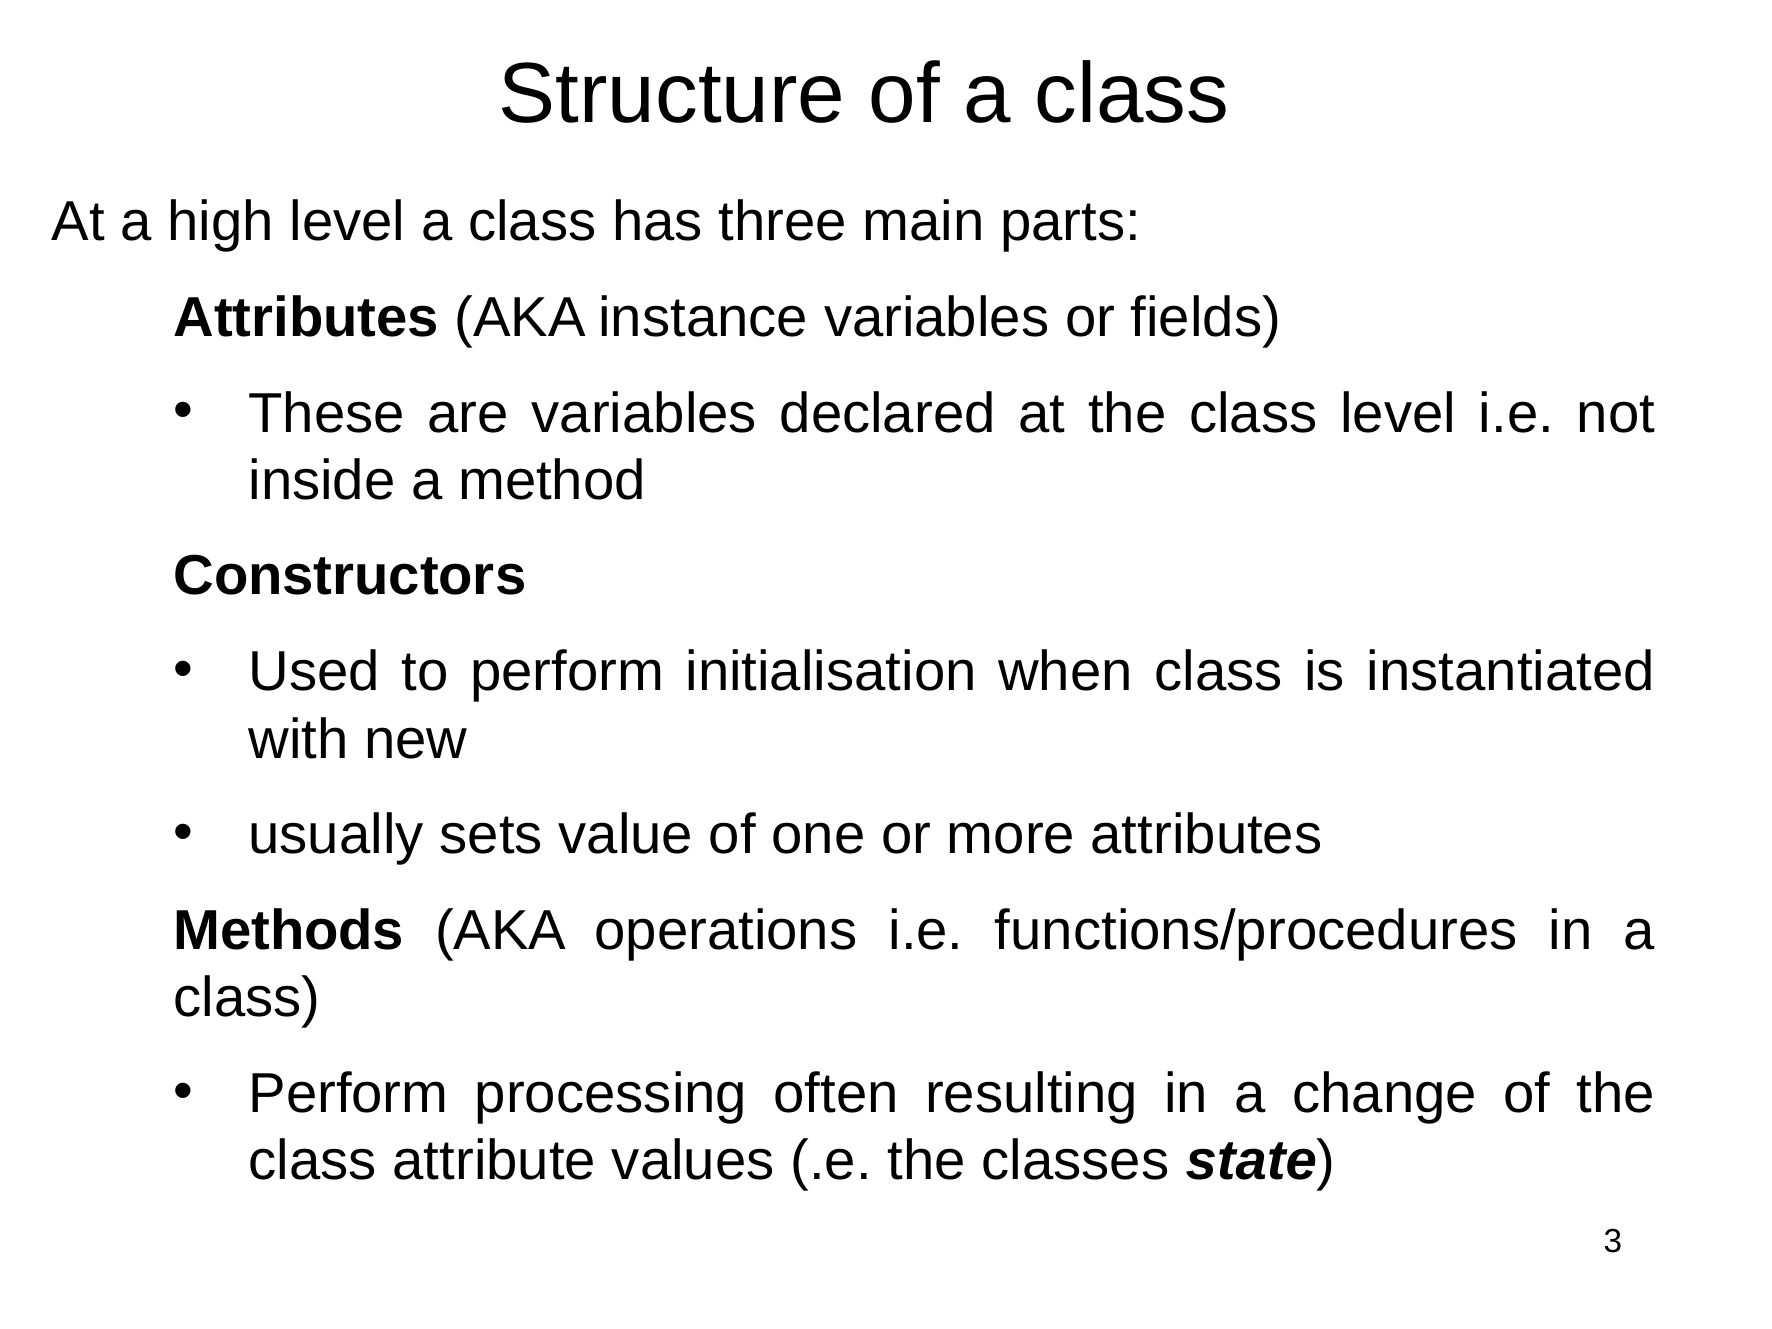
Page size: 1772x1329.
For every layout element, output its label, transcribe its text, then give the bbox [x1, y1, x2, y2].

slide_number 3 [1269, 1210, 1640, 1300]
title Structure of a class [153, 14, 1576, 163]
text_box At a high level a class has three main parts: Attributes (AKA instance variables or fields) These are variables declared at the class level i.e. not inside a method Constructors Used to perform initialisation when class is instantiated with new usually sets value of one or more attributes Methods (AKA operations i.e. functions/procedures in a class) Perform processing often resulting in a change of the class attribute values (.e. the classes state) [34, 176, 1672, 1200]
